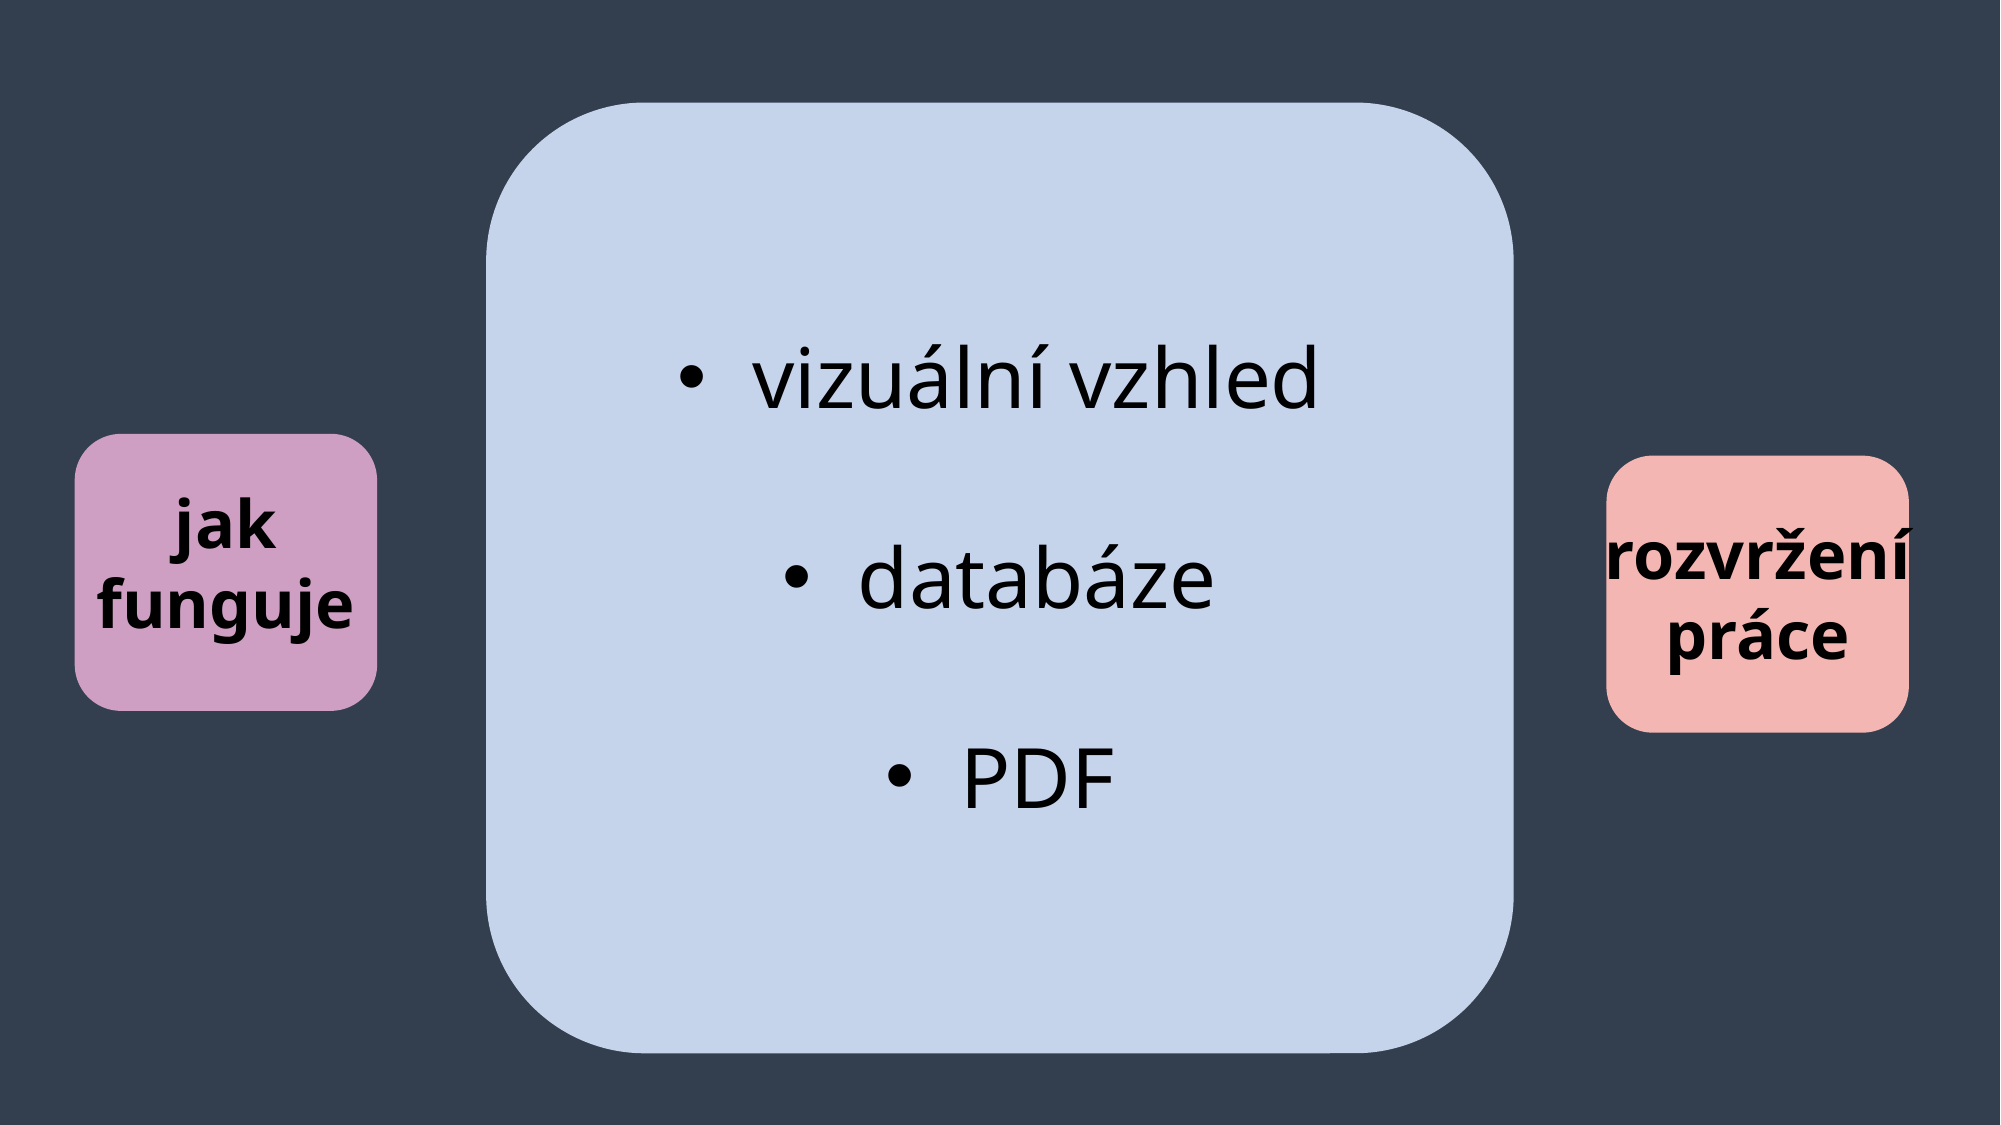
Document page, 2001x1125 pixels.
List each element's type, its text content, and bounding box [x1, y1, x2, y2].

text_box rozvržení práce [1551, 505, 1965, 681]
text_box vizuální vzhled databáze PDF [587, 317, 1413, 833]
text_box [1605, 681, 1910, 734]
text_box jak funguje [51, 474, 400, 649]
text_box [1605, 454, 1910, 505]
text_box [73, 649, 379, 712]
text_box [74, 432, 378, 474]
text_box [485, 101, 1515, 1055]
